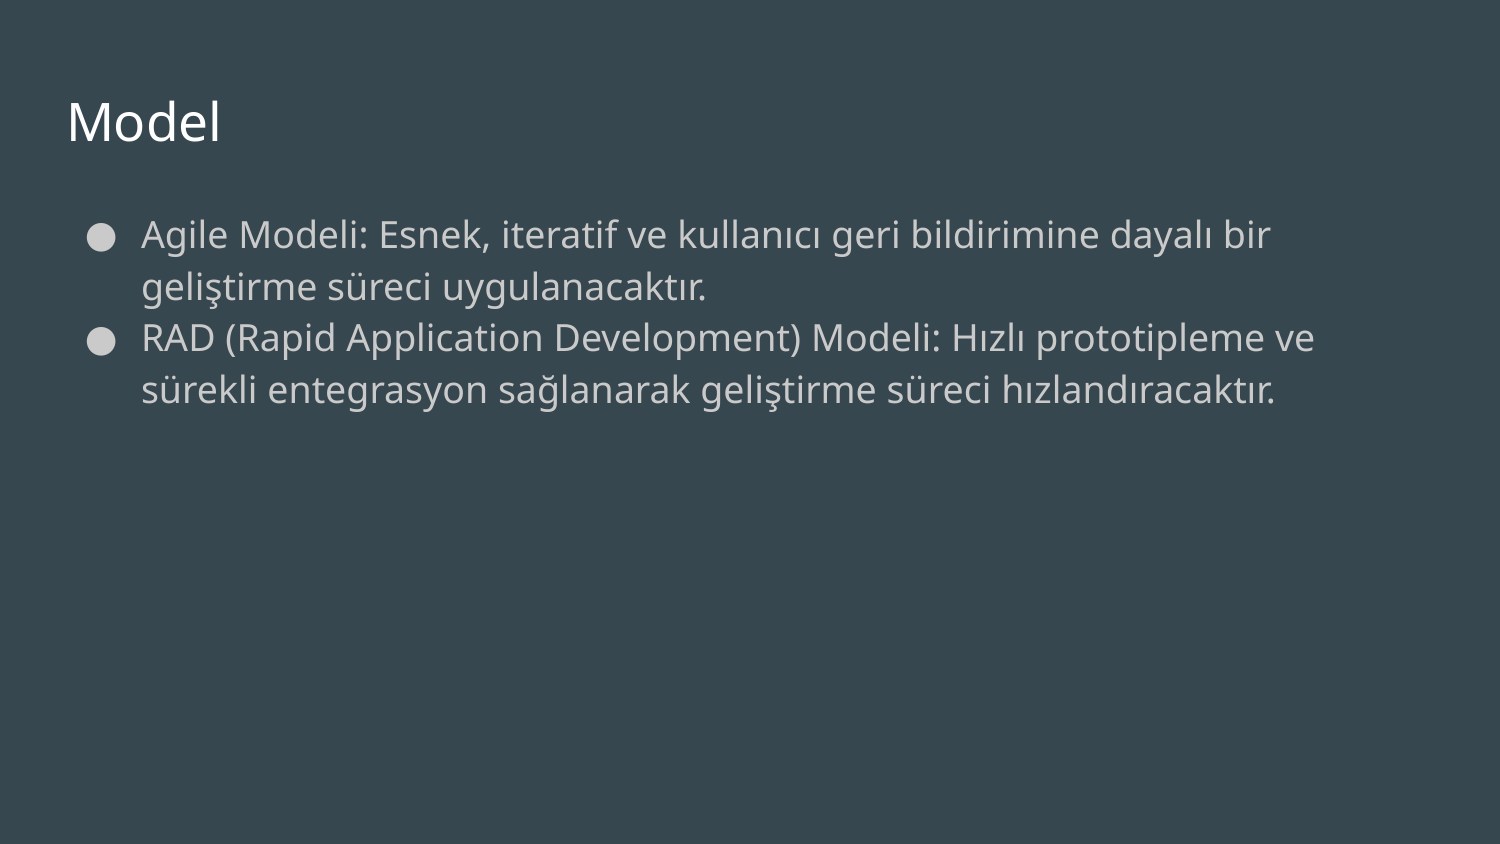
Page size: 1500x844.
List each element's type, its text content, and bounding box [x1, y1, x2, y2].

list Agile Modeli: Esnek, iteratif ve kullanıcı geri bildirimine dayalı bir geliştirme süreci uygulanacaktır. RAD (Rapid Application Development) Modeli: Hızlı prototipleme ve sürekli entegrasyon sağlanarak geliştirme süreci hızlandıracaktır. [51, 189, 1449, 750]
title Model [51, 72, 1449, 167]
